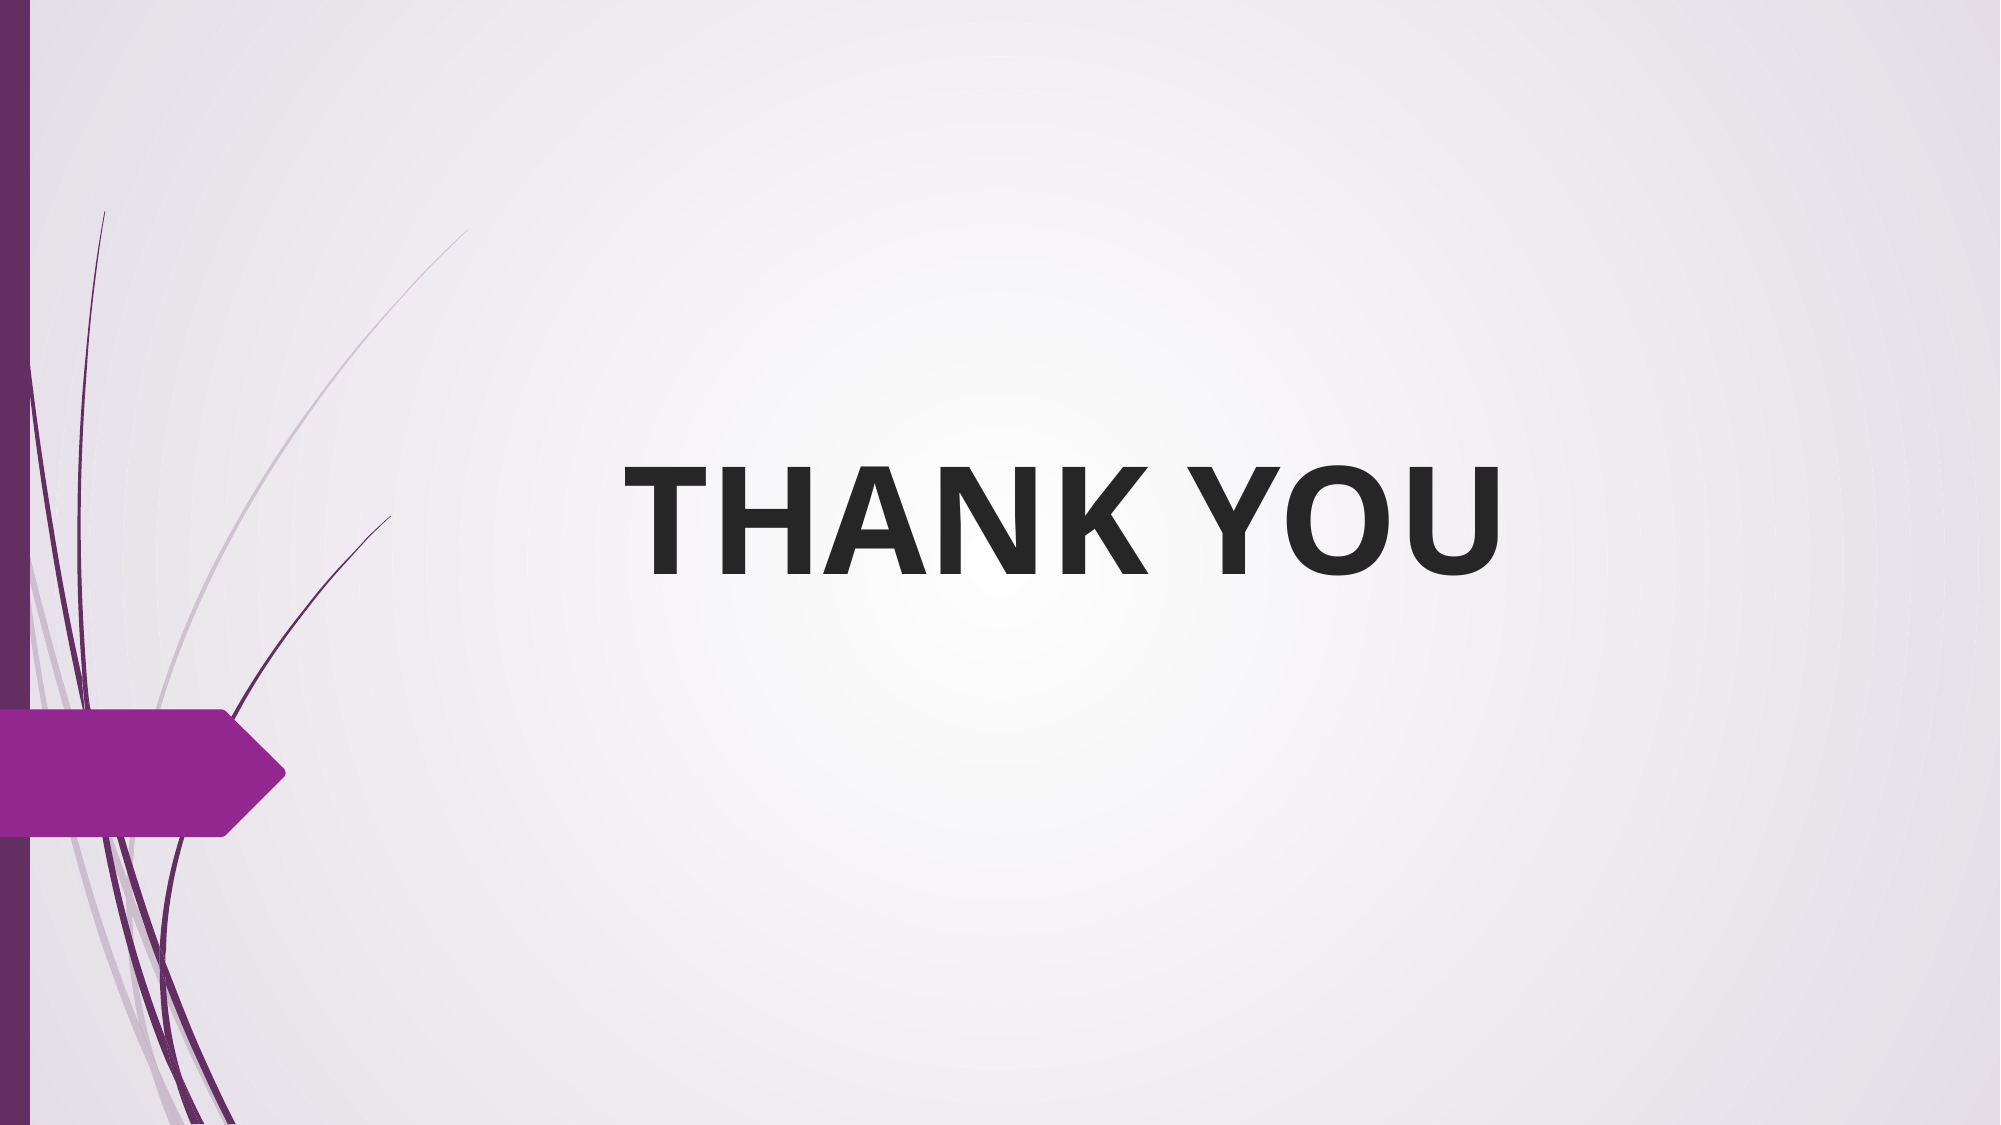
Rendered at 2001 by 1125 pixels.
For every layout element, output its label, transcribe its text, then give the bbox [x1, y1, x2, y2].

title THANK YOU [335, 240, 1799, 613]
